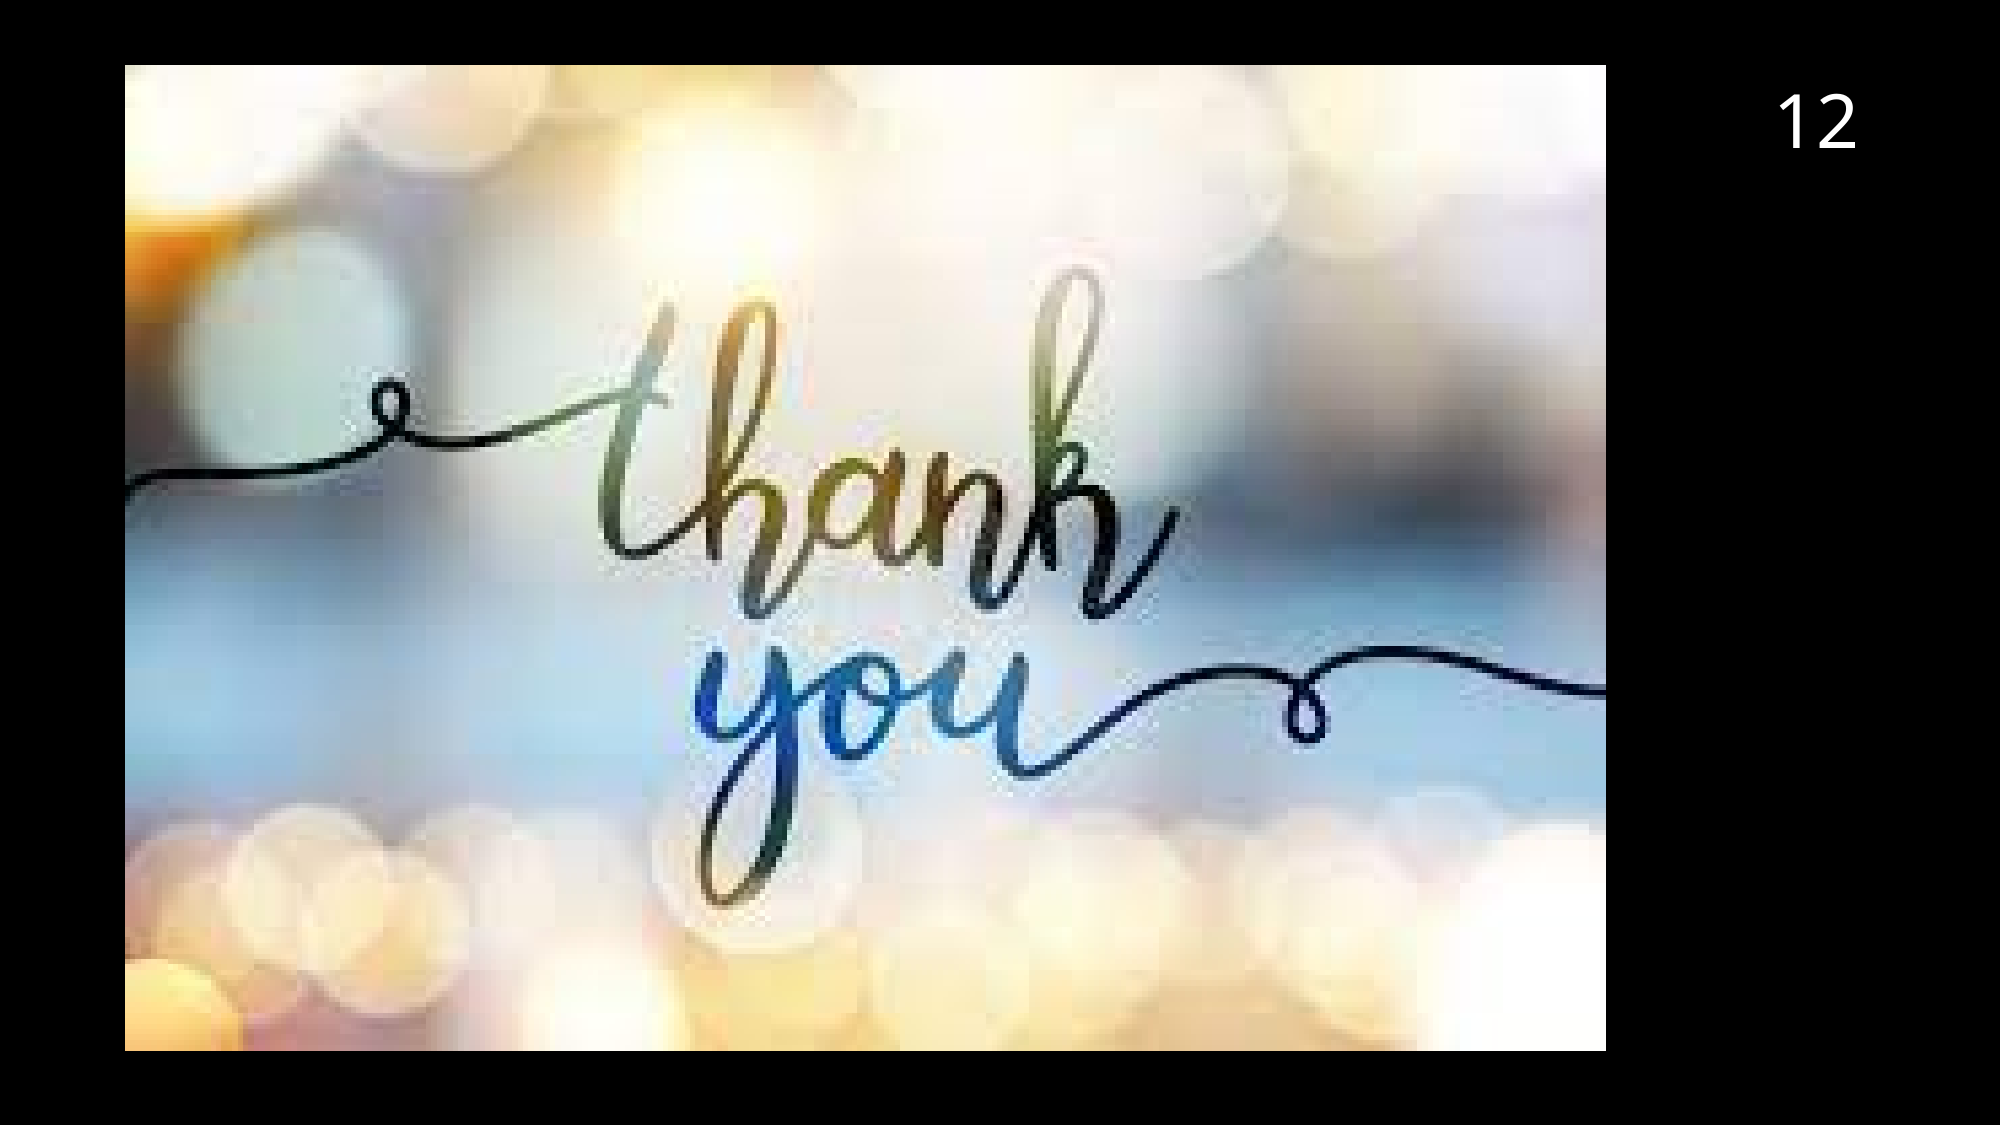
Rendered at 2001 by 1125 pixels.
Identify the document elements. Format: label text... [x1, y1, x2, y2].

picture [124, 65, 1606, 1051]
slide_number 12 [1606, 65, 1875, 191]
